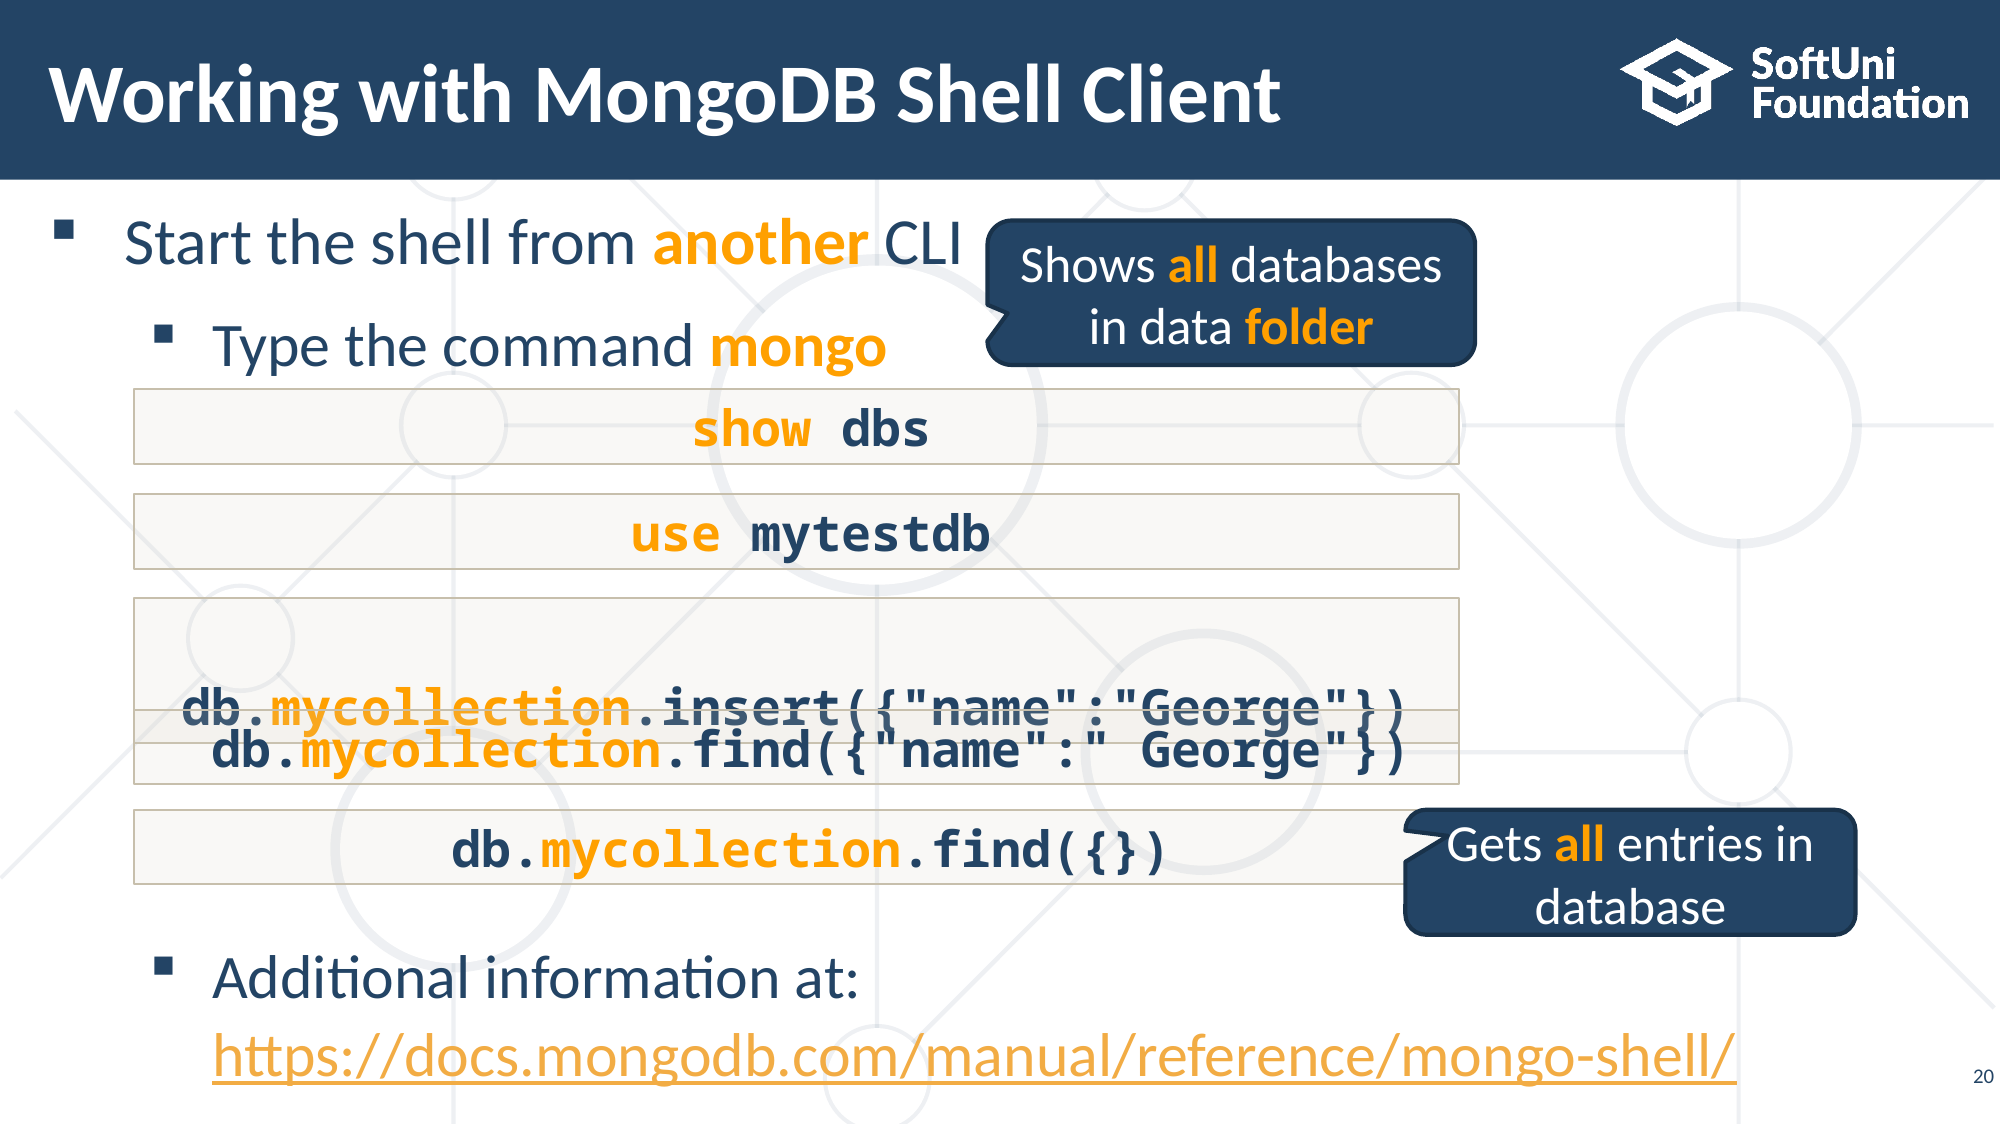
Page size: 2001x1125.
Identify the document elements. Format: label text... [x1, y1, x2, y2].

slide_number 20 [1929, 1049, 2000, 1100]
title Working with MongoDB Shell Client [31, 16, 1591, 162]
text_box use mytestdb [133, 494, 1460, 570]
picture [1619, 38, 1968, 126]
text_box show dbs [133, 389, 1460, 464]
text_box db.mycollection.find({"name":" George"}) [133, 709, 1460, 785]
text_box db.mycollection.insert({"name":"George"}) [133, 597, 1460, 709]
text_box Shows all databases in data folder [985, 218, 1478, 368]
list Start the shell from another CLI Type the command mongo Additional information at: https://docs.mongodb.com/manual/reference/mongo-shell/ [31, 188, 1969, 1103]
text_box Gets all entries in database [1403, 807, 1858, 937]
text_box db.mycollection.find({}) [133, 809, 1440, 885]
